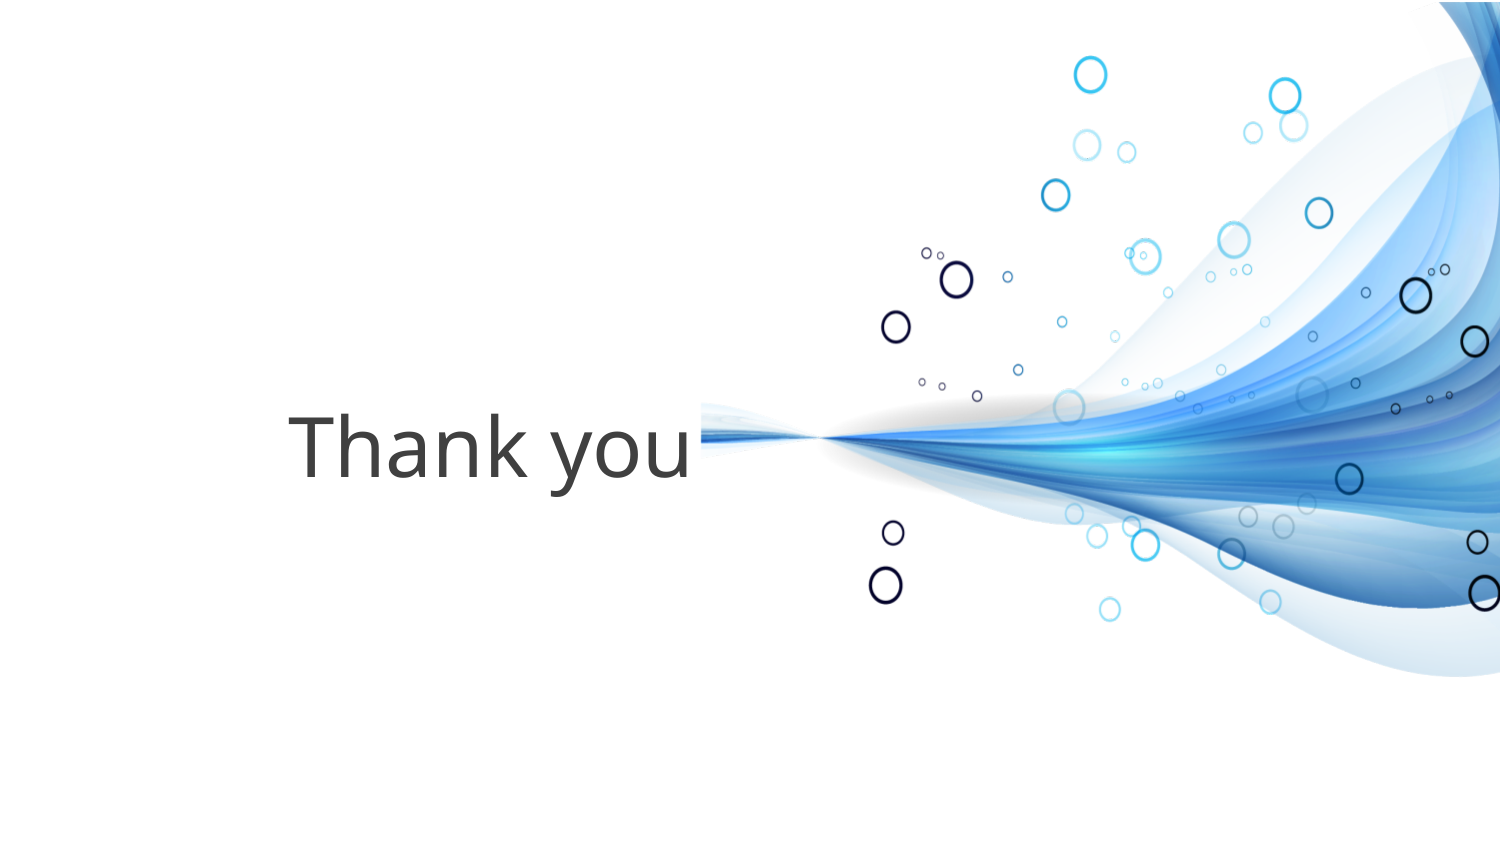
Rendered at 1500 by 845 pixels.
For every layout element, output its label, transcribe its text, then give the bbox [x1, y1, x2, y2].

text_box Thank you [277, 339, 688, 500]
picture [693, 0, 1500, 777]
